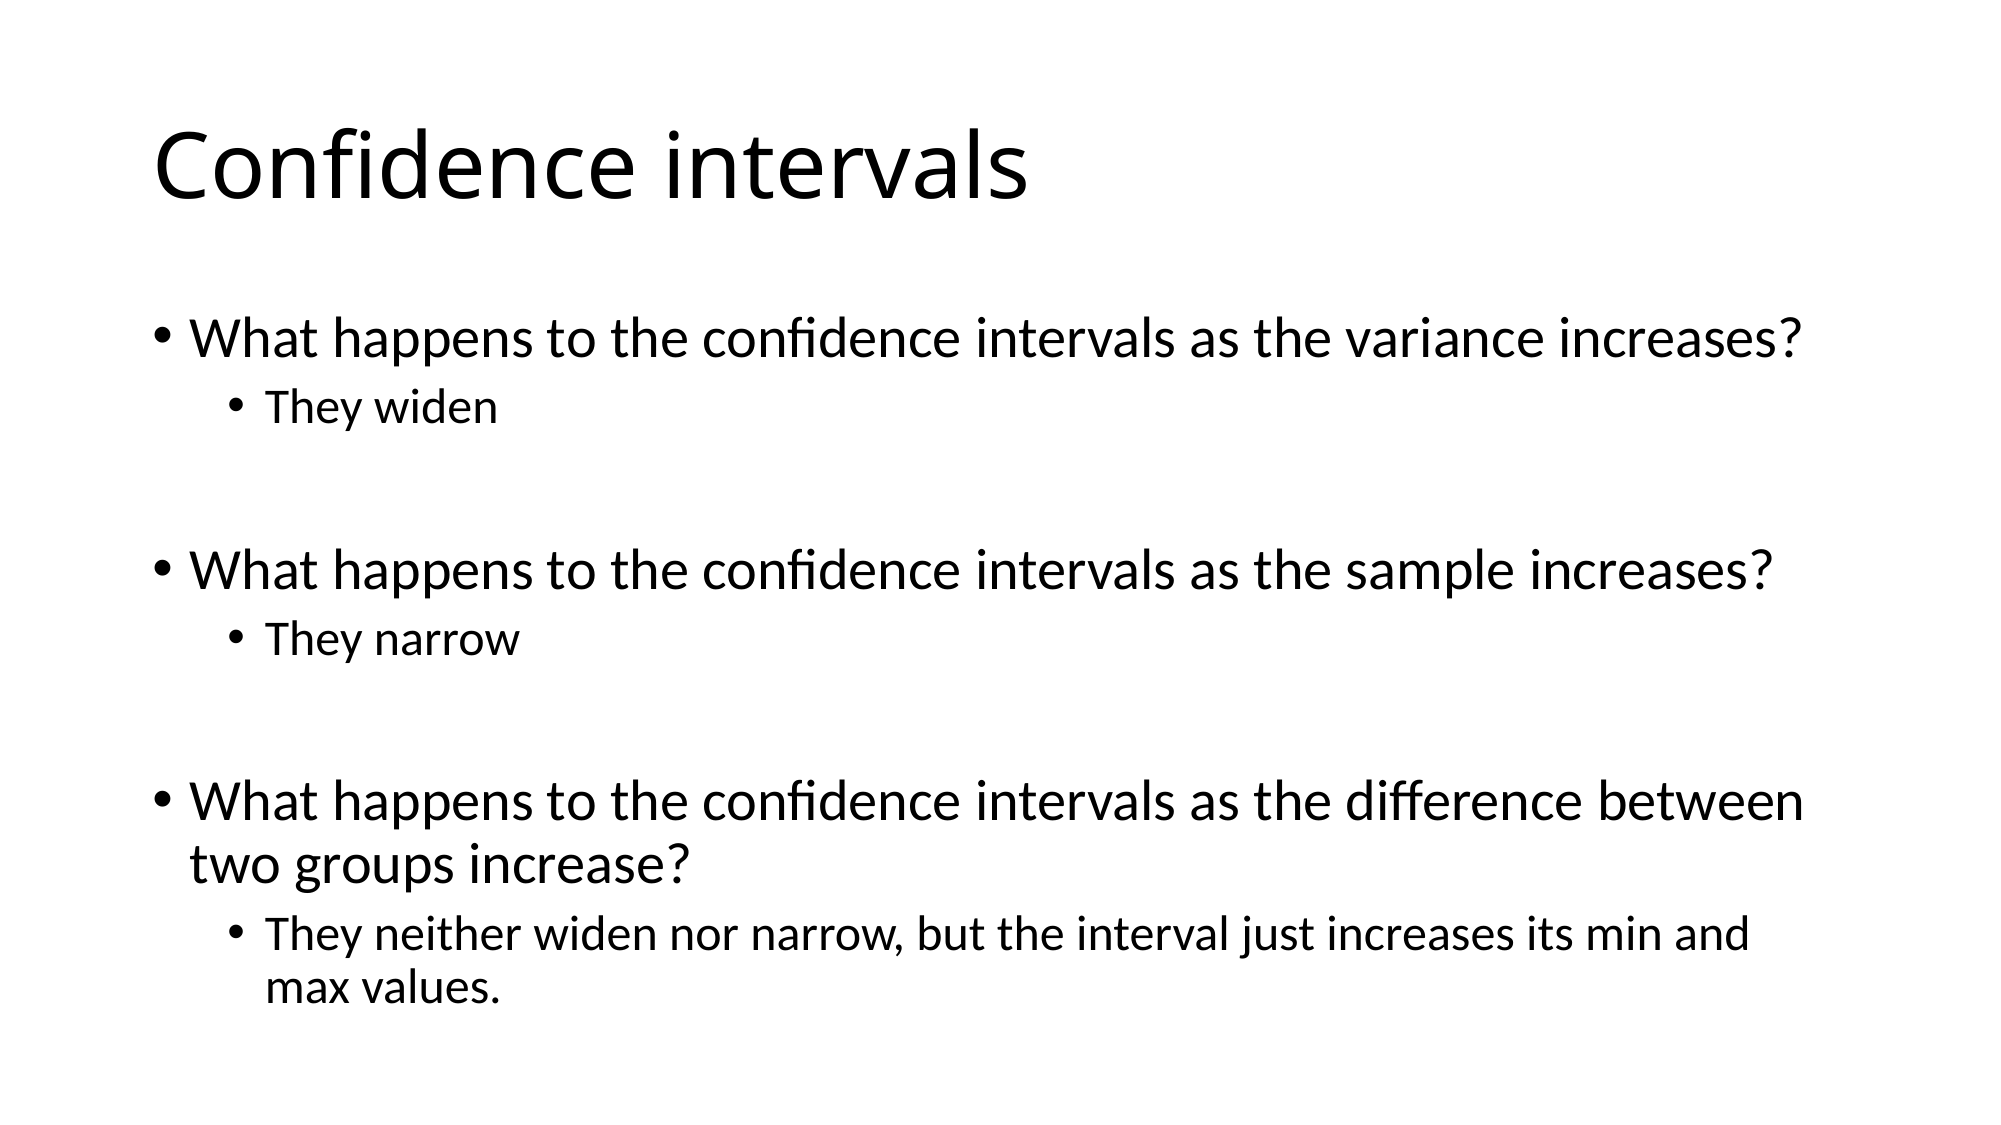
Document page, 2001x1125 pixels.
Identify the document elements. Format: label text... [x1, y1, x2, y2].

title Confidence intervals [137, 59, 1863, 278]
list What happens to the confidence intervals as the variance increases? They widen What happens to the confidence intervals as the sample increases? They narrow What happens to the confidence intervals as the difference between two groups increase? They neither widen nor narrow, but the interval just increases its min and max values. [137, 299, 1863, 1014]
